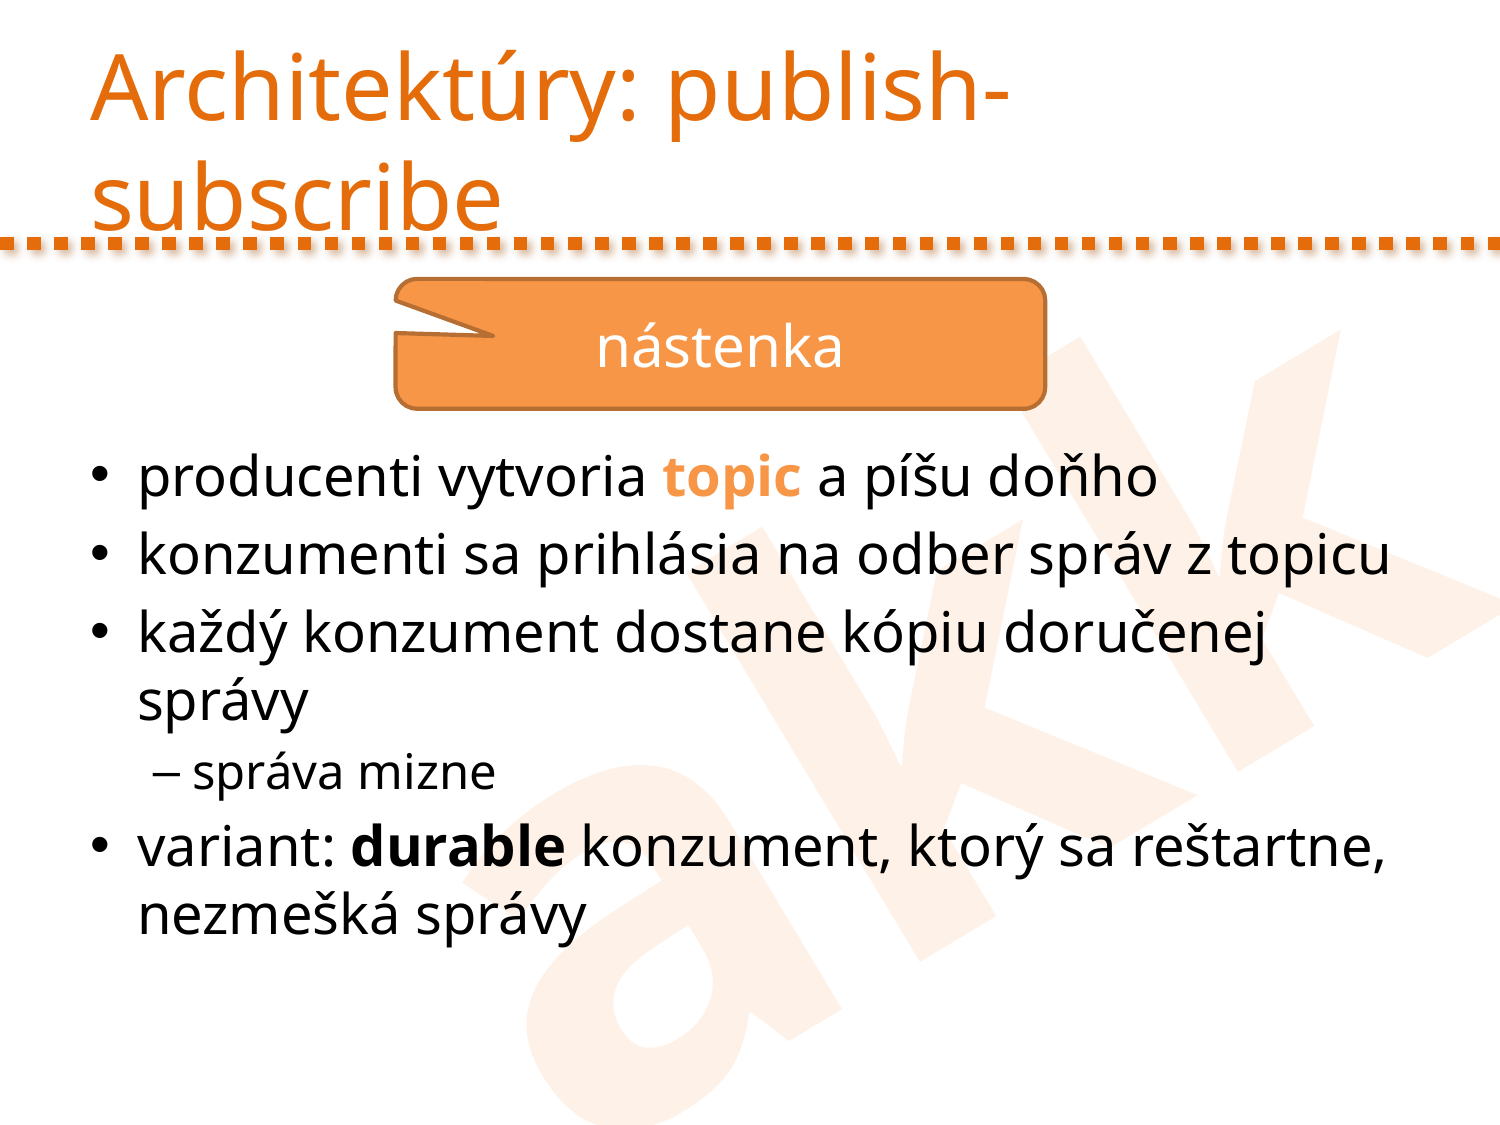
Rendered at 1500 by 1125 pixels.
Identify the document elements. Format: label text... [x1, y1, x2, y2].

text_box nástenka [393, 276, 1048, 411]
title Architektúry: publish-subscribe [75, 45, 1425, 233]
list producenti vytvoria topic a píšu doňho konzumenti sa prihlásia na odber správ z topicu každý konzument dostane kópiu doručenej správy správa mizne variant: durable konzument, ktorý sa reštartne, nezmešká správy [75, 432, 1425, 1005]
